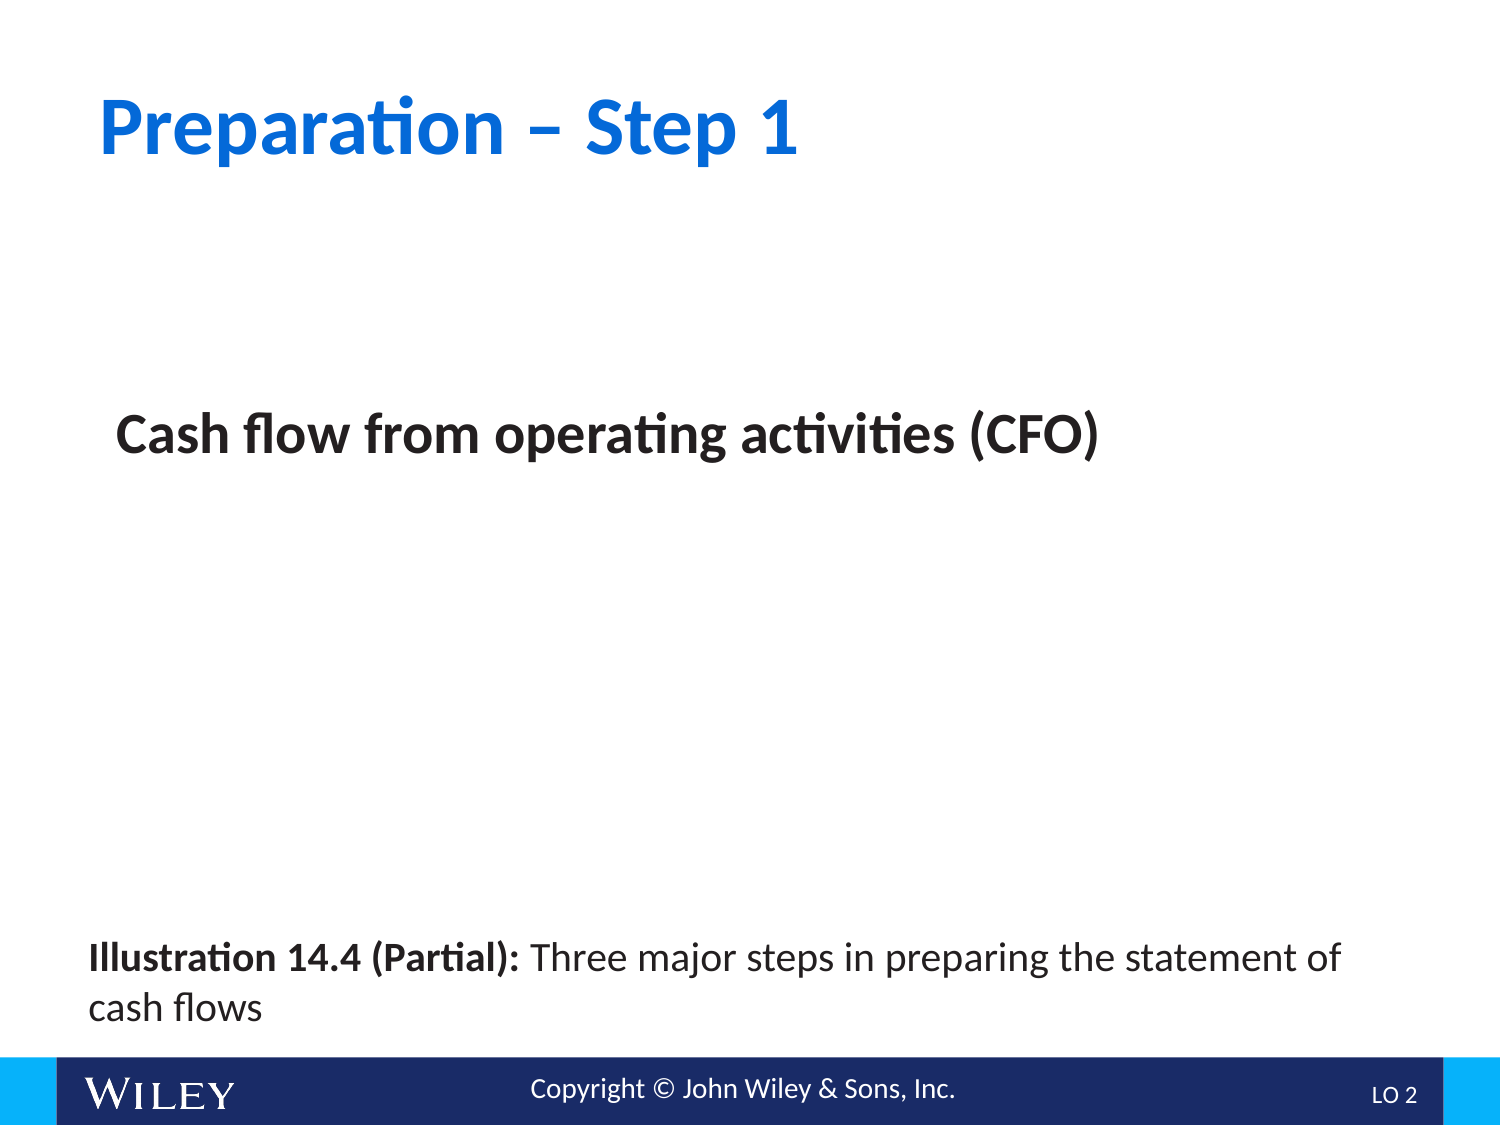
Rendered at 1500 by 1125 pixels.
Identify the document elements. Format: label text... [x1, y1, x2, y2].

list Illustration 14.4 (Partial): Three major steps in preparing the statement of cash flows [73, 922, 1433, 1043]
list Cash flow from operating activities (CFO) [101, 388, 1433, 513]
list L O 2 [1309, 1065, 1433, 1125]
title Preparation – Step 1 [84, 75, 1416, 215]
